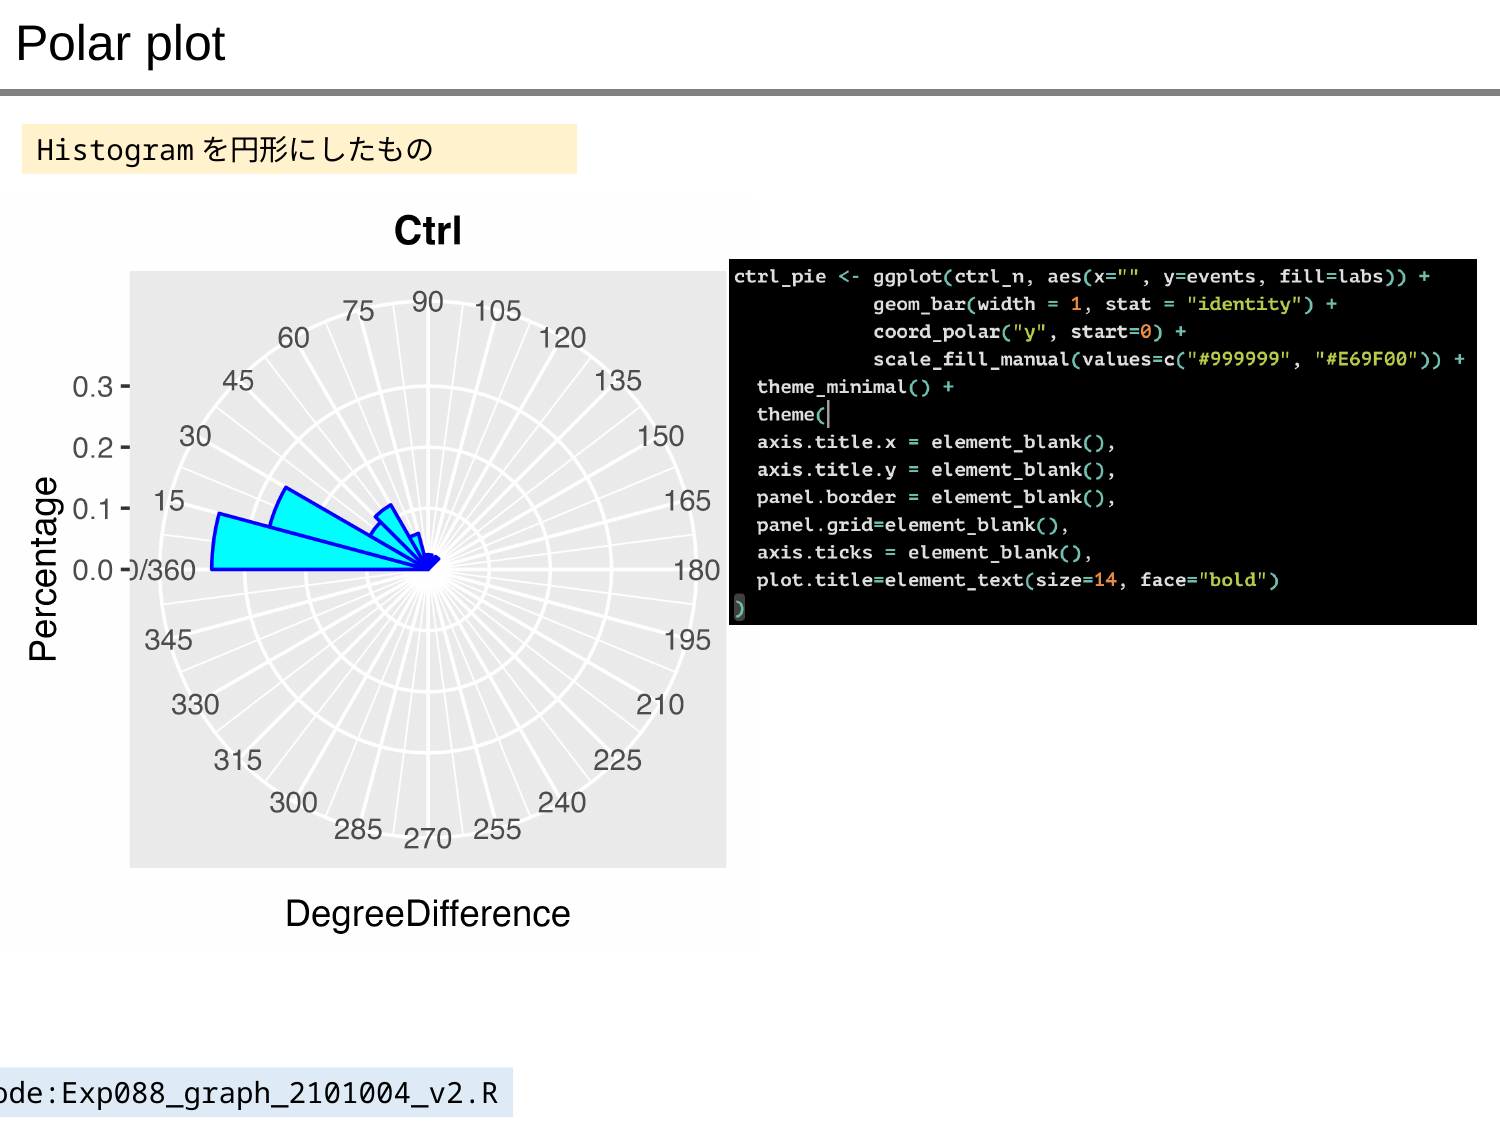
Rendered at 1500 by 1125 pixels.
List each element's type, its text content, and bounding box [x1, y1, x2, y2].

text_box Code:Exp088_graph_2101004_v2.R [0, 1067, 514, 1118]
picture [0, 197, 1477, 952]
title Polar plot [0, 7, 1500, 82]
text_box Histogramを円形にしたもの [21, 123, 578, 174]
